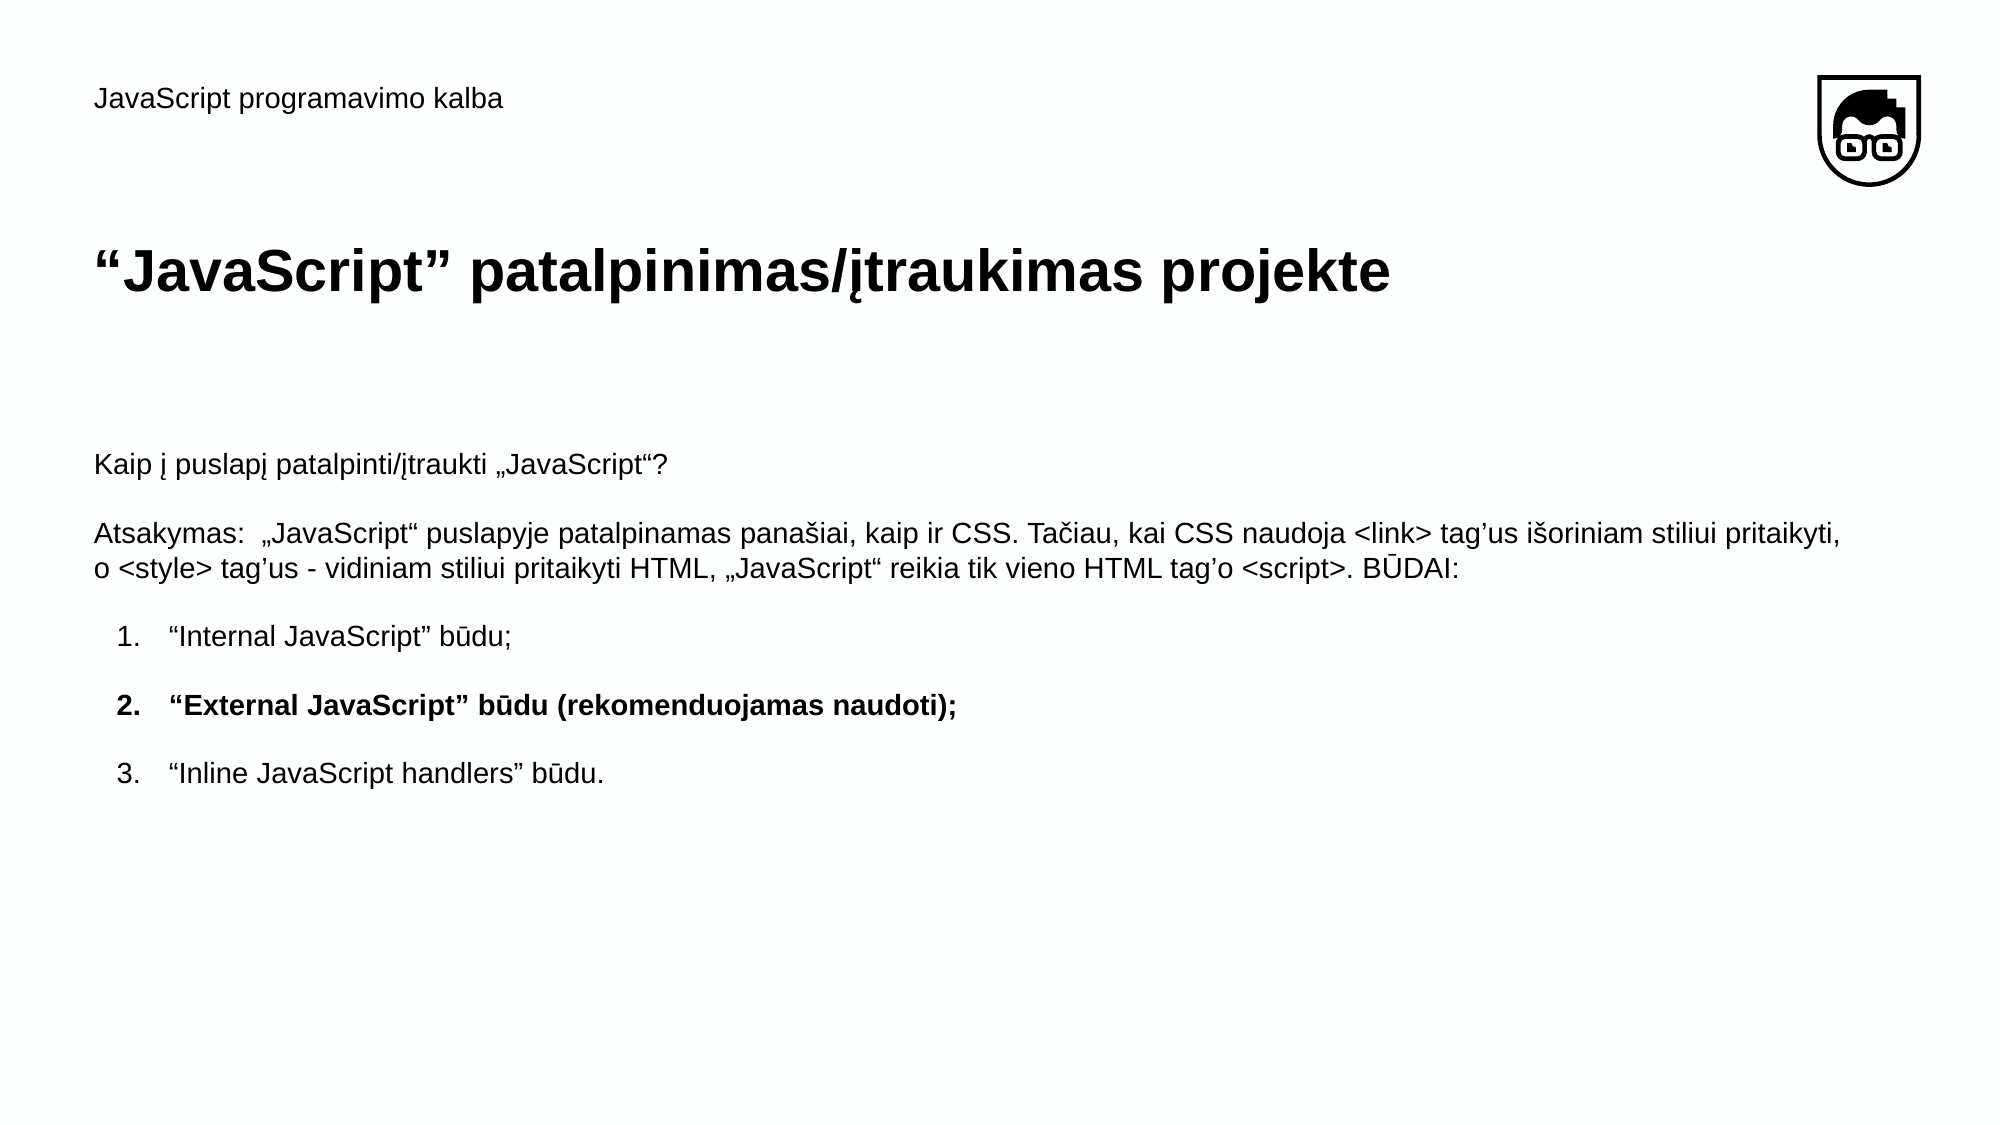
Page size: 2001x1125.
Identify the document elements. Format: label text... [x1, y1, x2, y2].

list JavaScript programavimo kalba [78, 75, 1102, 150]
title “JavaScript” patalpinimas/įtraukimas projekte [78, 224, 1851, 438]
list Kaip į puslapį patalpinti/įtraukti „JavaScript“? Atsakymas: „JavaScript“ puslapyje patalpinamas panašiai, kaip ir CSS. Tačiau, kai CSS naudoja <link> tag’us išoriniam stiliui pritaikyti, o <style> tag’us - vidiniam stiliui pritaikyti HTML, „JavaScript“ reikia tik vieno HTML tag’o <script>. BŪDAI: “Internal JavaScript” būdu; “External JavaScript” būdu (rekomenduojamas naudoti); “Inline JavaScript handlers” būdu. [78, 438, 1861, 1125]
